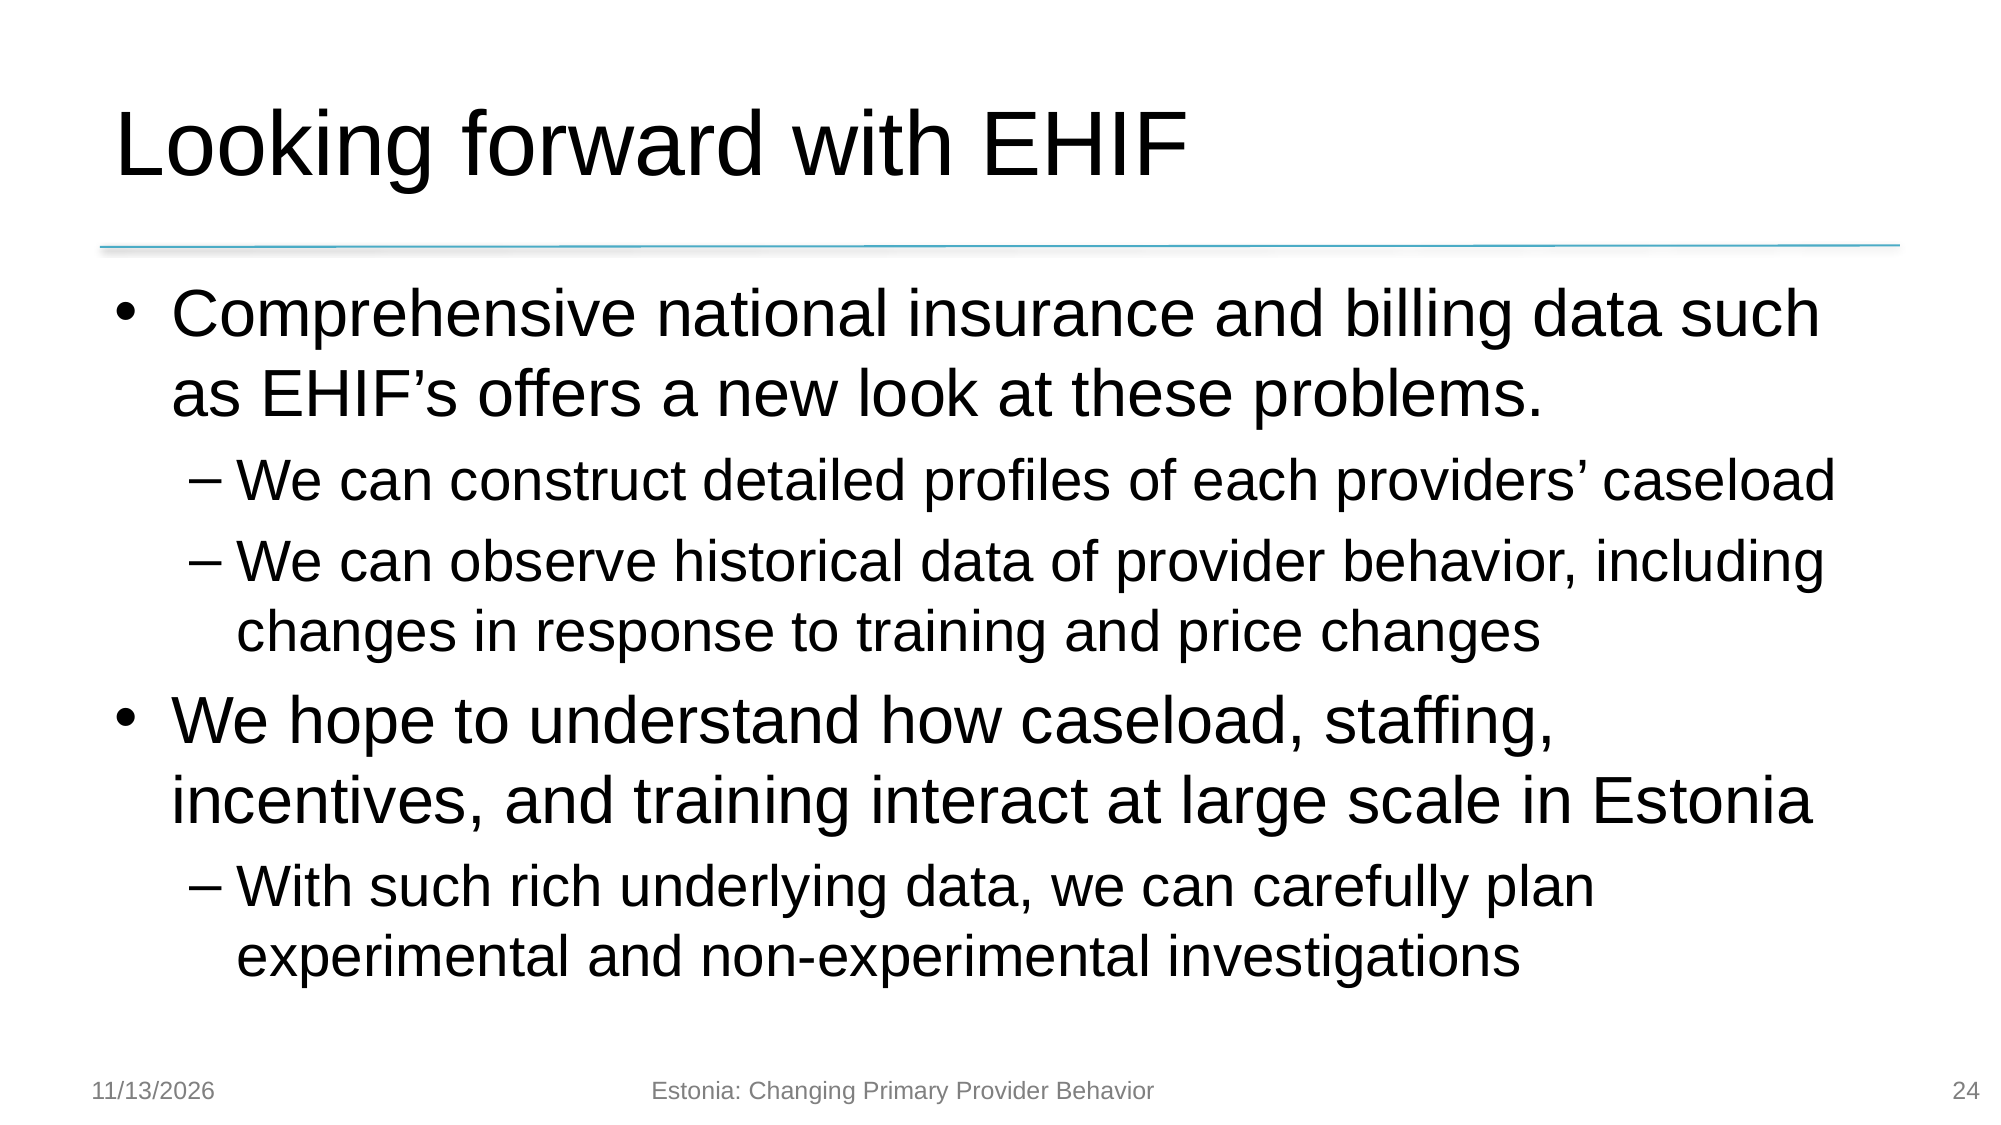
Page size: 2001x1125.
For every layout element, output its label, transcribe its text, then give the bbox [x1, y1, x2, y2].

list Comprehensive national insurance and billing data such as EHIF’s offers a new look at these problems. We can construct detailed profiles of each providers’ caseload We can observe historical data of provider behavior, including changes in response to training and price changes We hope to understand how caseload, staffing, incentives, and training interact at large scale in Estonia With such rich underlying data, we can carefully plan experimental and non-experimental investigations [99, 262, 1900, 1034]
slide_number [76, 1059, 506, 1120]
slide_number 24 [1528, 1059, 1996, 1120]
footer Estonia: Changing Primary Provider Behavior [636, 1059, 1399, 1120]
title Looking forward with EHIF [99, 45, 1900, 233]
